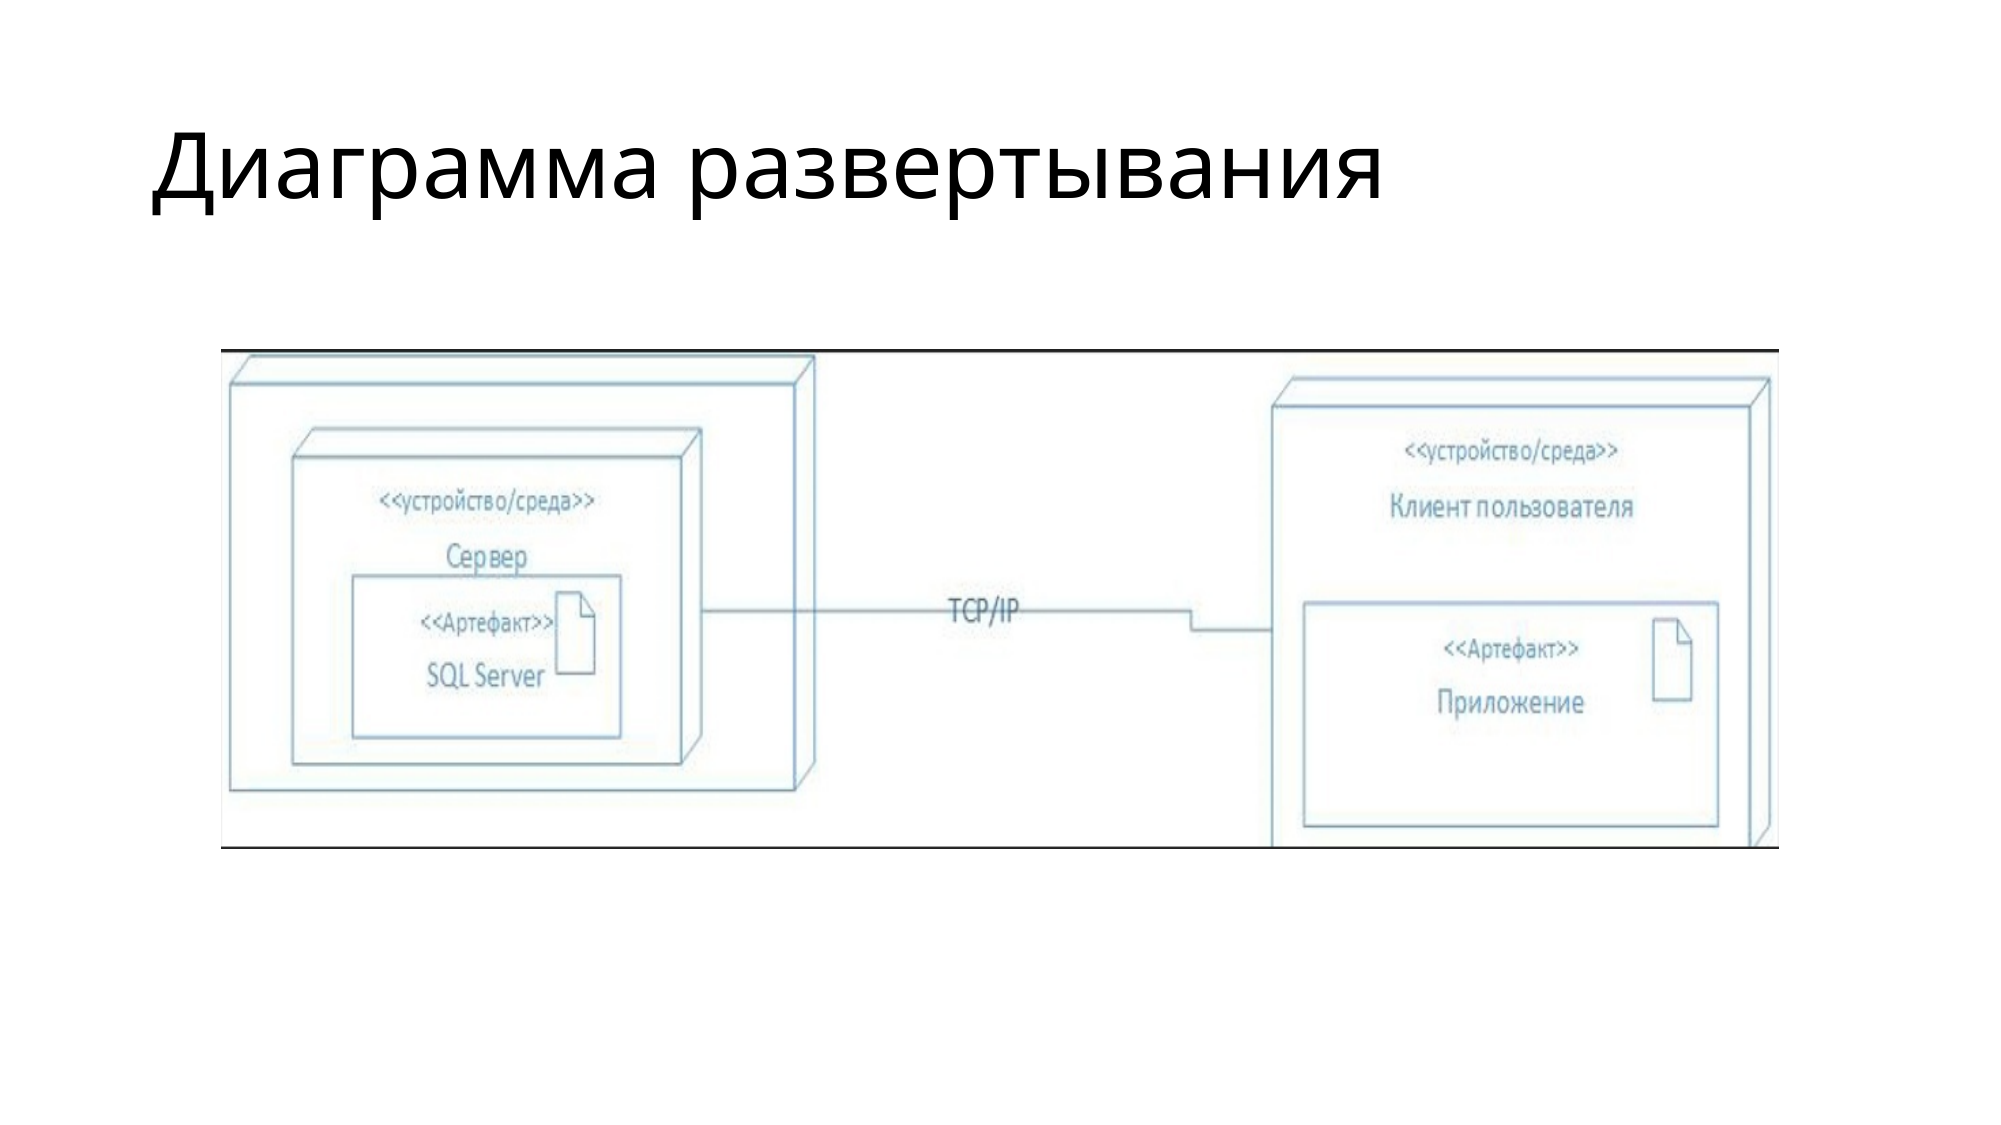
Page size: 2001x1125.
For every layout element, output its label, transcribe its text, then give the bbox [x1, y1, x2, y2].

picture [221, 349, 1779, 849]
title Диаграмма развертывания [137, 59, 1863, 278]
